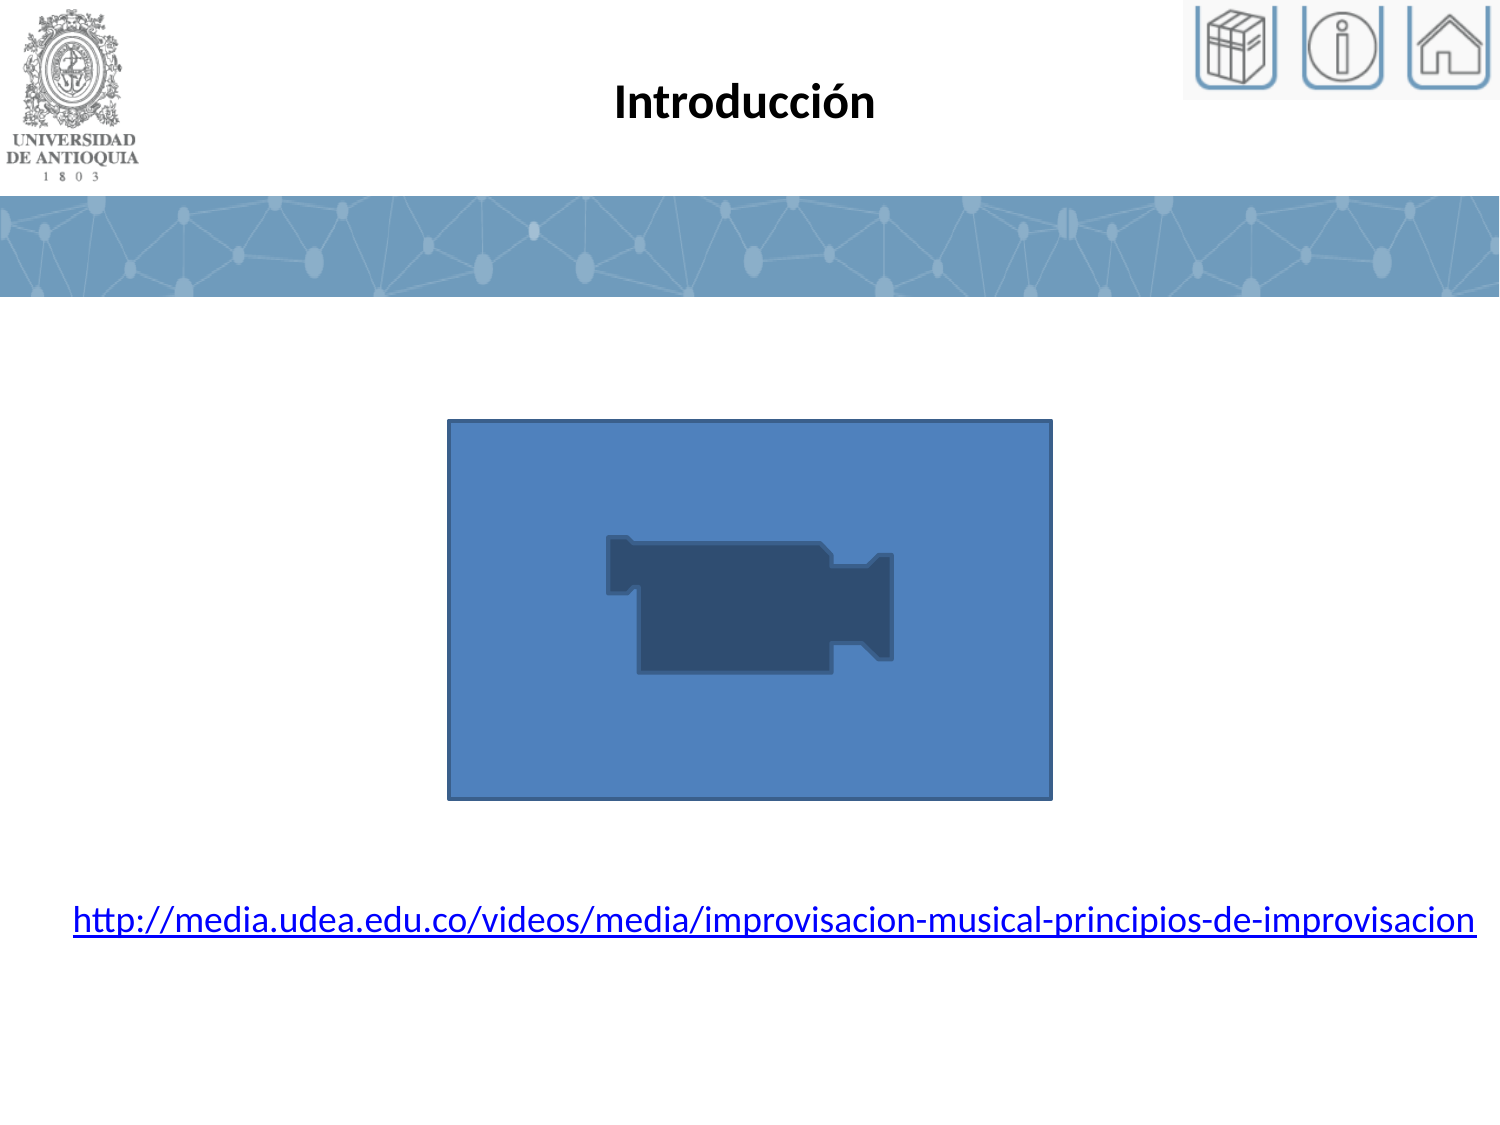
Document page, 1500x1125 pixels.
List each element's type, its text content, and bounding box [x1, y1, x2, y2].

picture [6, 8, 139, 183]
picture [0, 196, 1500, 297]
picture [1182, 0, 1500, 100]
text_box http://media.udea.edu.co/videos/media/improvisacion-musical-principios-de-improvisacion [57, 887, 1492, 948]
text_box Introducción [598, 61, 892, 137]
text_box [447, 419, 1053, 801]
